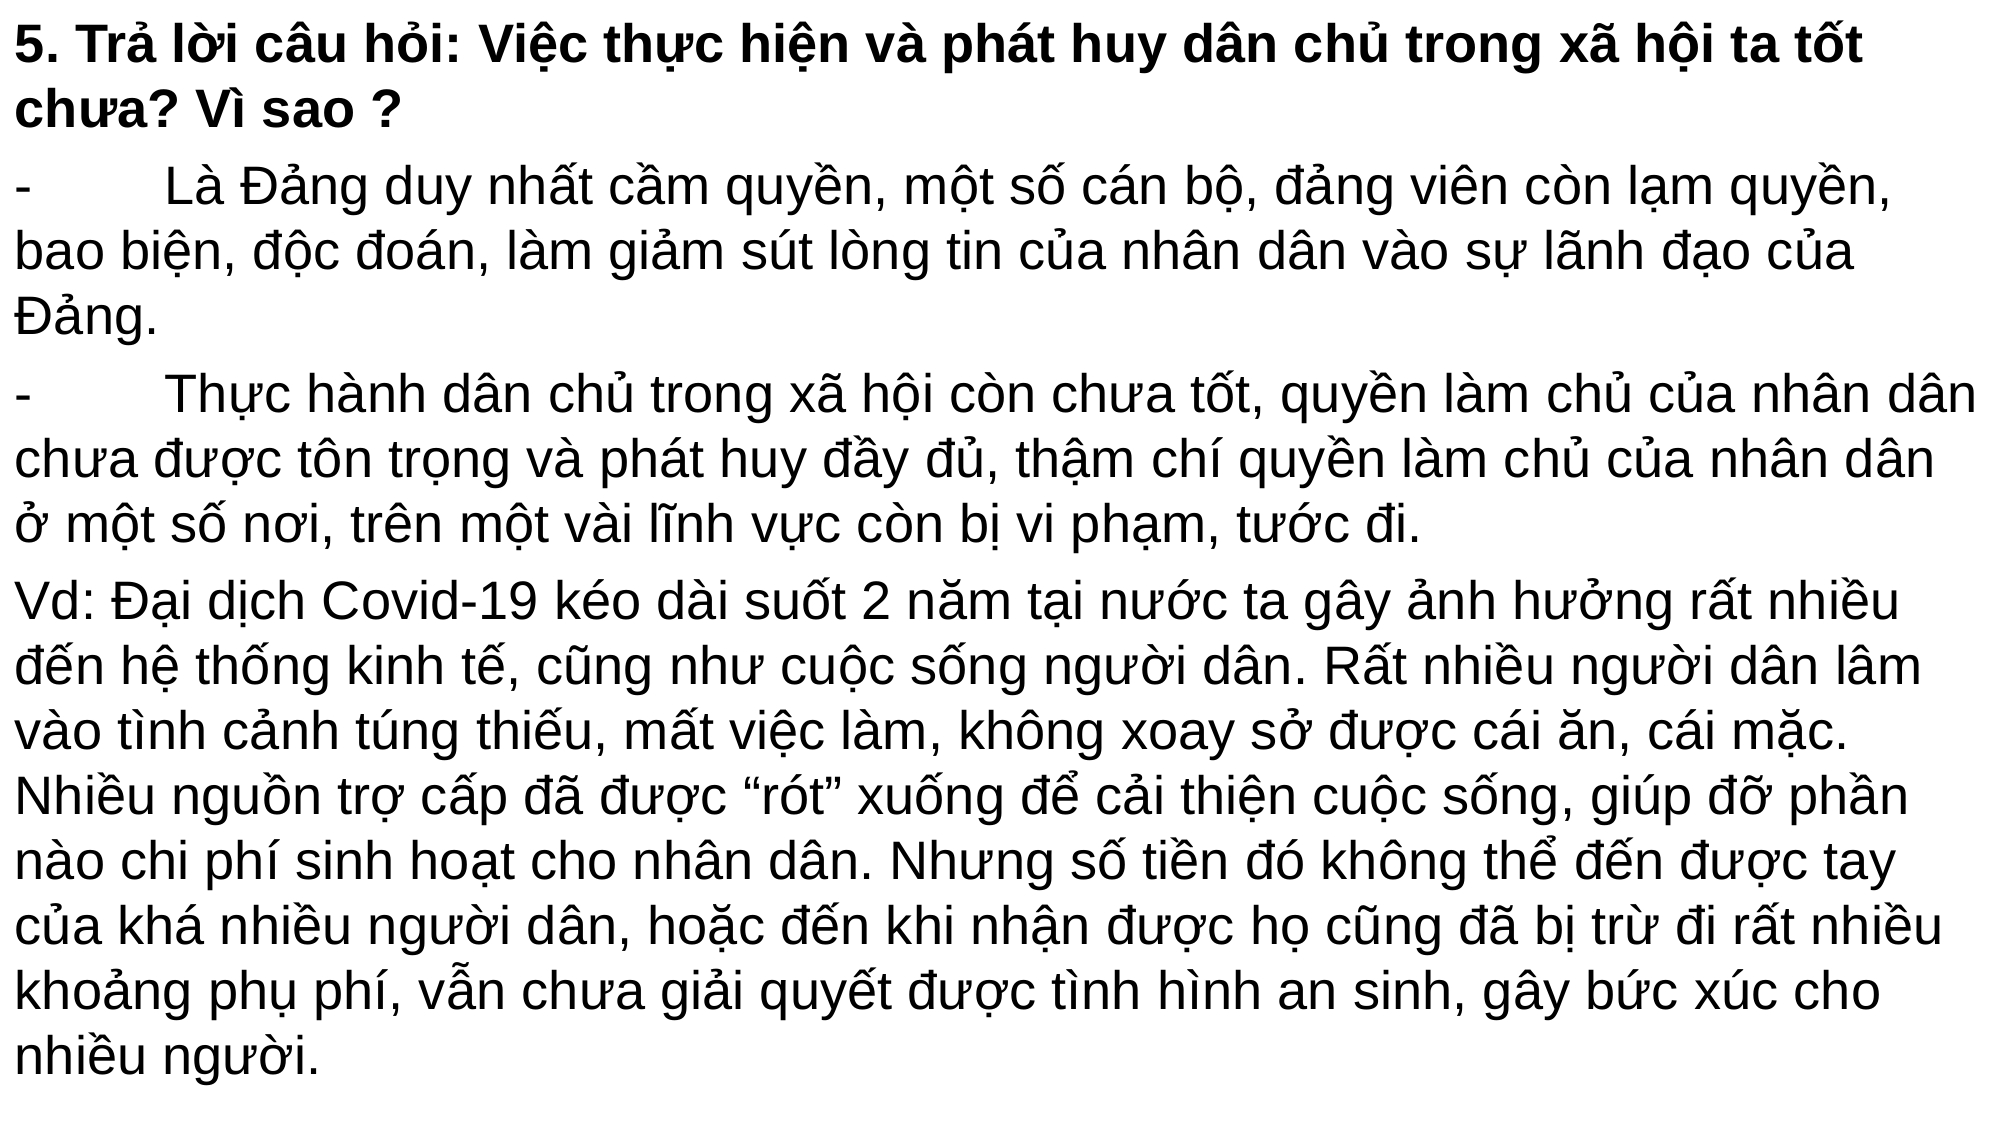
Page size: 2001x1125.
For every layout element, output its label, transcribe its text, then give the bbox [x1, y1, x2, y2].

text_box 5. Trả lời câu hỏi: Việc thực hiện và phát huy dân chủ trong xã hội ta tốt chưa? Vì sao ? - Là Đảng duy nhất cầm quyền, một số cán bộ, đảng viên còn lạm quyền, bao biện, độc đoán, làm giảm sút lòng tin của nhân dân vào sự lãnh đạo của Đảng. - Thực hành dân chủ trong xã hội còn chưa tốt, quyền làm chủ của nhân dân chưa được tôn trọng và phát huy đầy đủ, thậm chí quyền làm chủ của nhân dân ở một số nơi, trên một vài lĩnh vực còn bị vi phạm, tước đi. Vd: Đại dịch Covid-19 kéo dài suốt 2 năm tại nước ta gây ảnh hưởng rất nhiều đến hệ thống kinh tế, cũng như cuộc sống người dân. Rất nhiều người dân lâm vào tình cảnh túng thiếu, mất việc làm, không xoay sở được cái ăn, cái mặc. Nhiều nguồn trợ cấp đã được “rót” xuống để cải thiện cuộc sống, giúp đỡ phần nào chi phí sinh hoạt cho nhân dân. Nhưng số tiền đó không thể đến được tay của khá nhiều người dân, hoặc đến khi nhận được họ cũng đã bị trừ đi rất nhiều khoảng phụ phí, vẫn chưa giải quyết được tình hình an sinh, gây bức xúc cho nhiều người. [0, 0, 2000, 1093]
